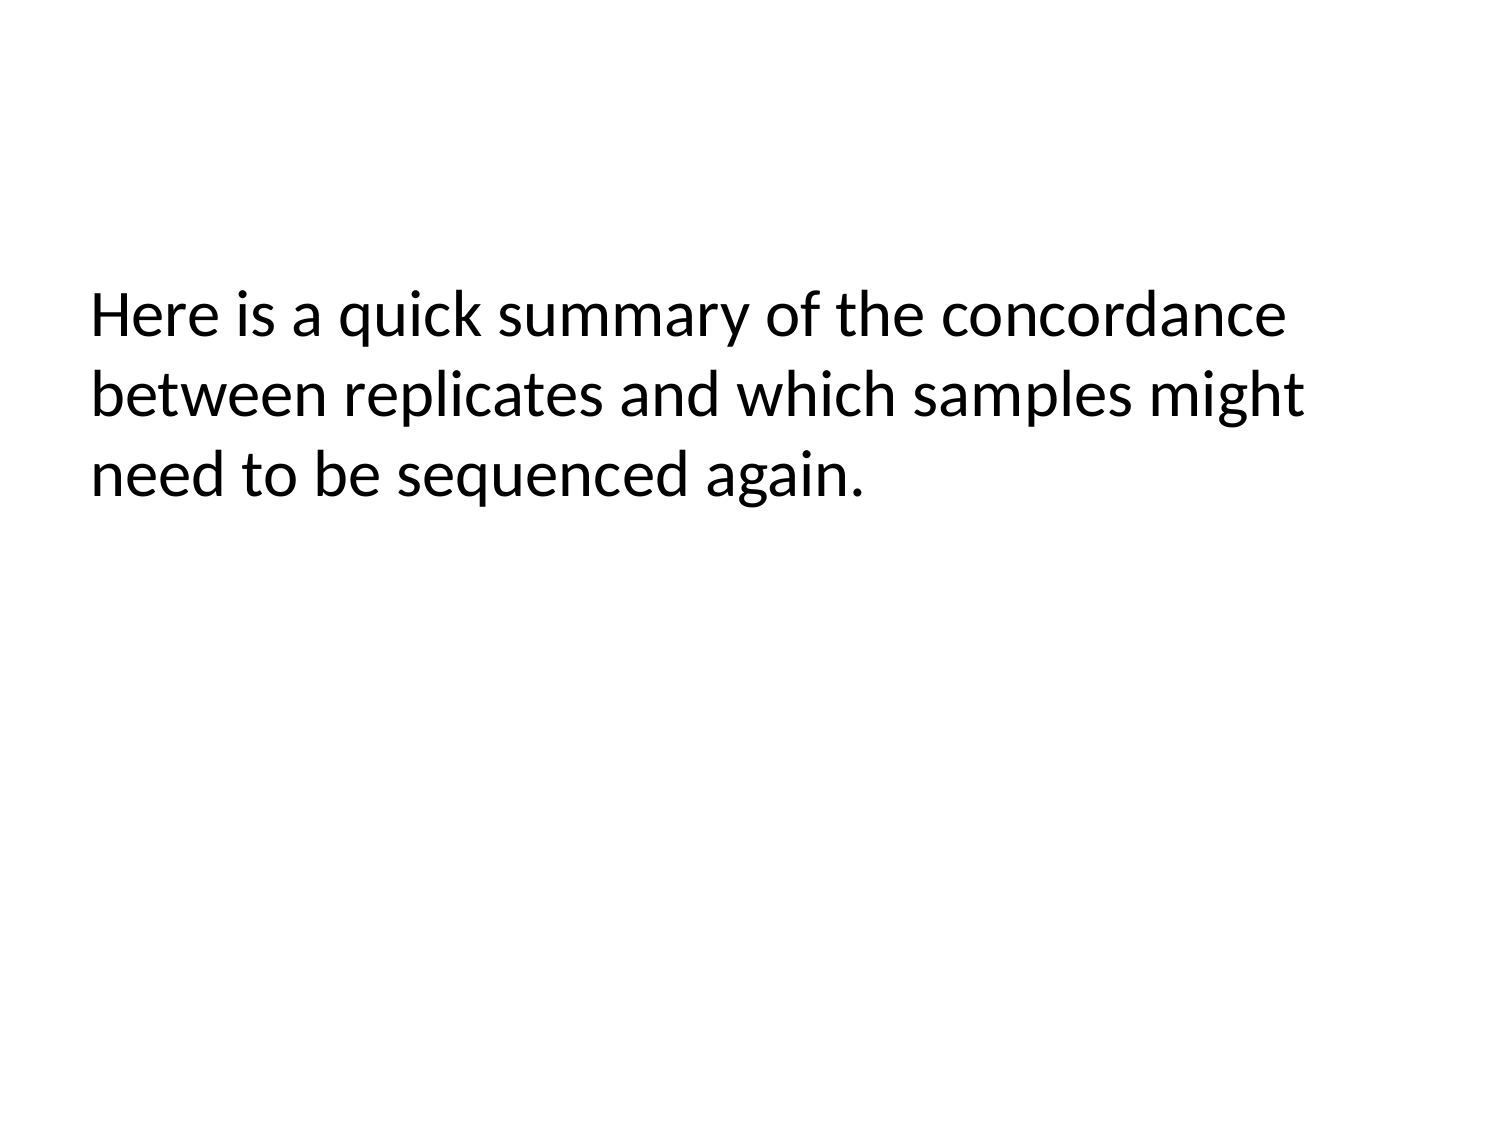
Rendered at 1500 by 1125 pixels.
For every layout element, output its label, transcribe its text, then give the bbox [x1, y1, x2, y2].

list Here is a quick summary of the concordance between replicates and which samples might need to be sequenced again. [75, 262, 1425, 1005]
